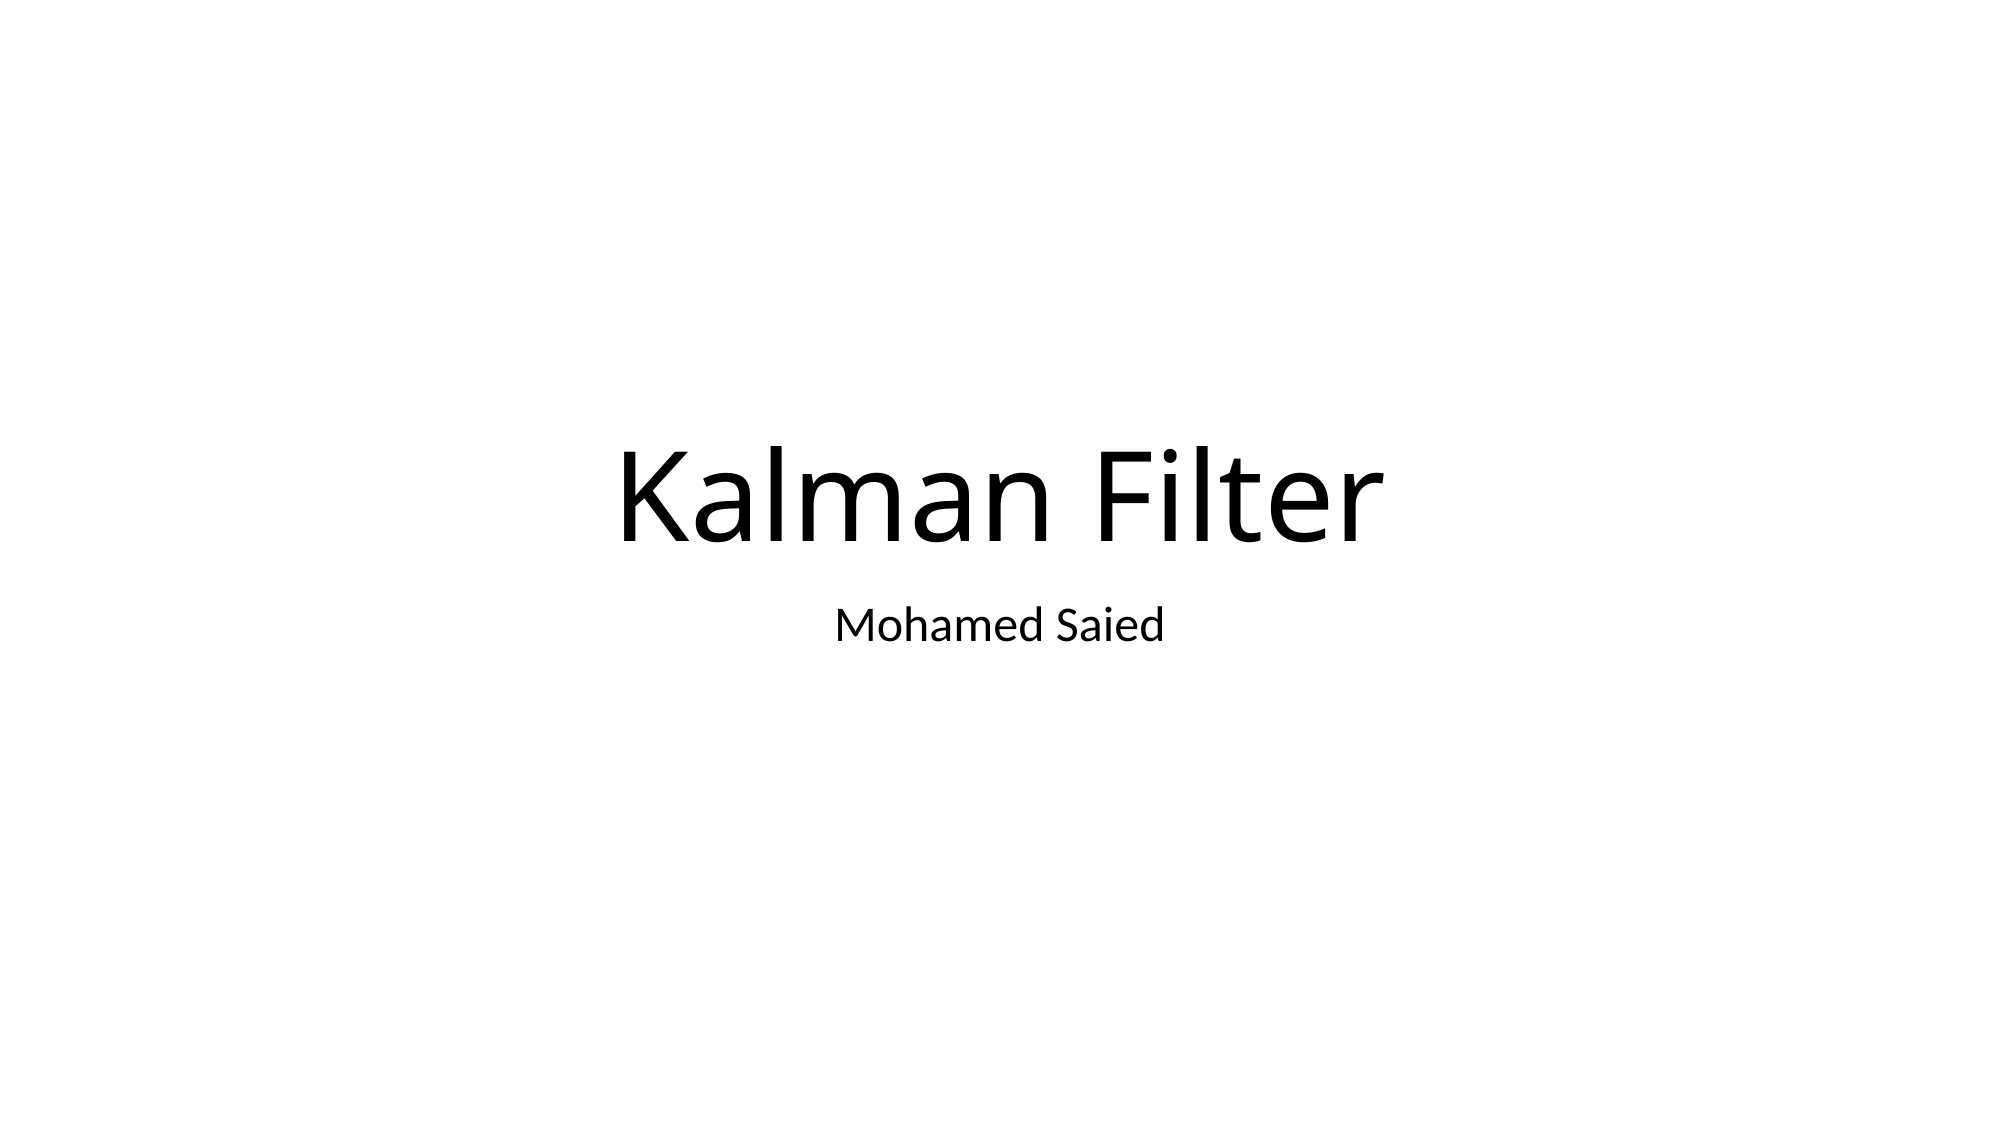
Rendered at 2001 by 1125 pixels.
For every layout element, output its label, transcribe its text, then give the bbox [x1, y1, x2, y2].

title Kalman Filter [249, 184, 1750, 576]
subtitle Mohamed Saied [249, 590, 1750, 863]
